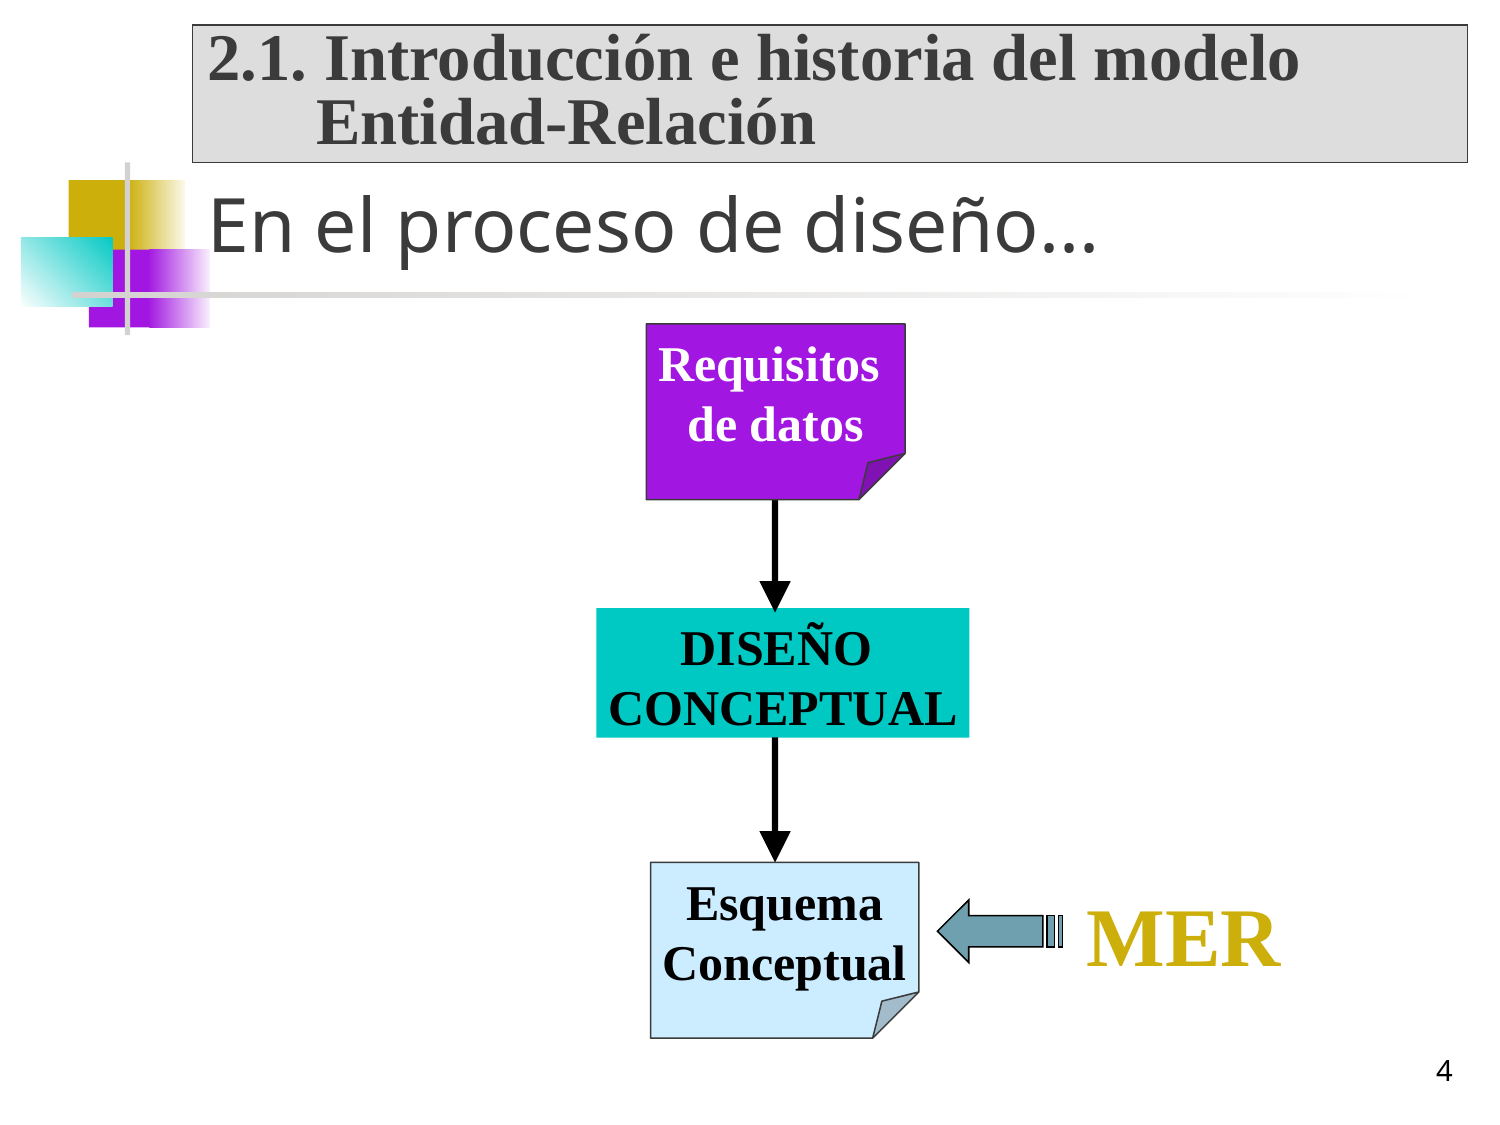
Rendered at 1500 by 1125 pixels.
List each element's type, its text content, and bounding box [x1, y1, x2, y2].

text_box Requisitos de datos [646, 323, 906, 500]
text_box DISEÑO CONCEPTUAL [596, 608, 970, 738]
text_box [859, 453, 904, 498]
text_box 2.1. Introducción e historia del modelo Entidad-Relación [192, 24, 1468, 163]
text_box [764, 500, 786, 613]
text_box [937, 874, 1293, 985]
text_box [764, 737, 786, 862]
title En el proceso de diseño... [192, 174, 1468, 276]
slide_number 4 [1154, 1023, 1468, 1100]
text_box Esquema Conceptual [650, 862, 919, 1039]
text_box numVértices [873, 992, 917, 1036]
